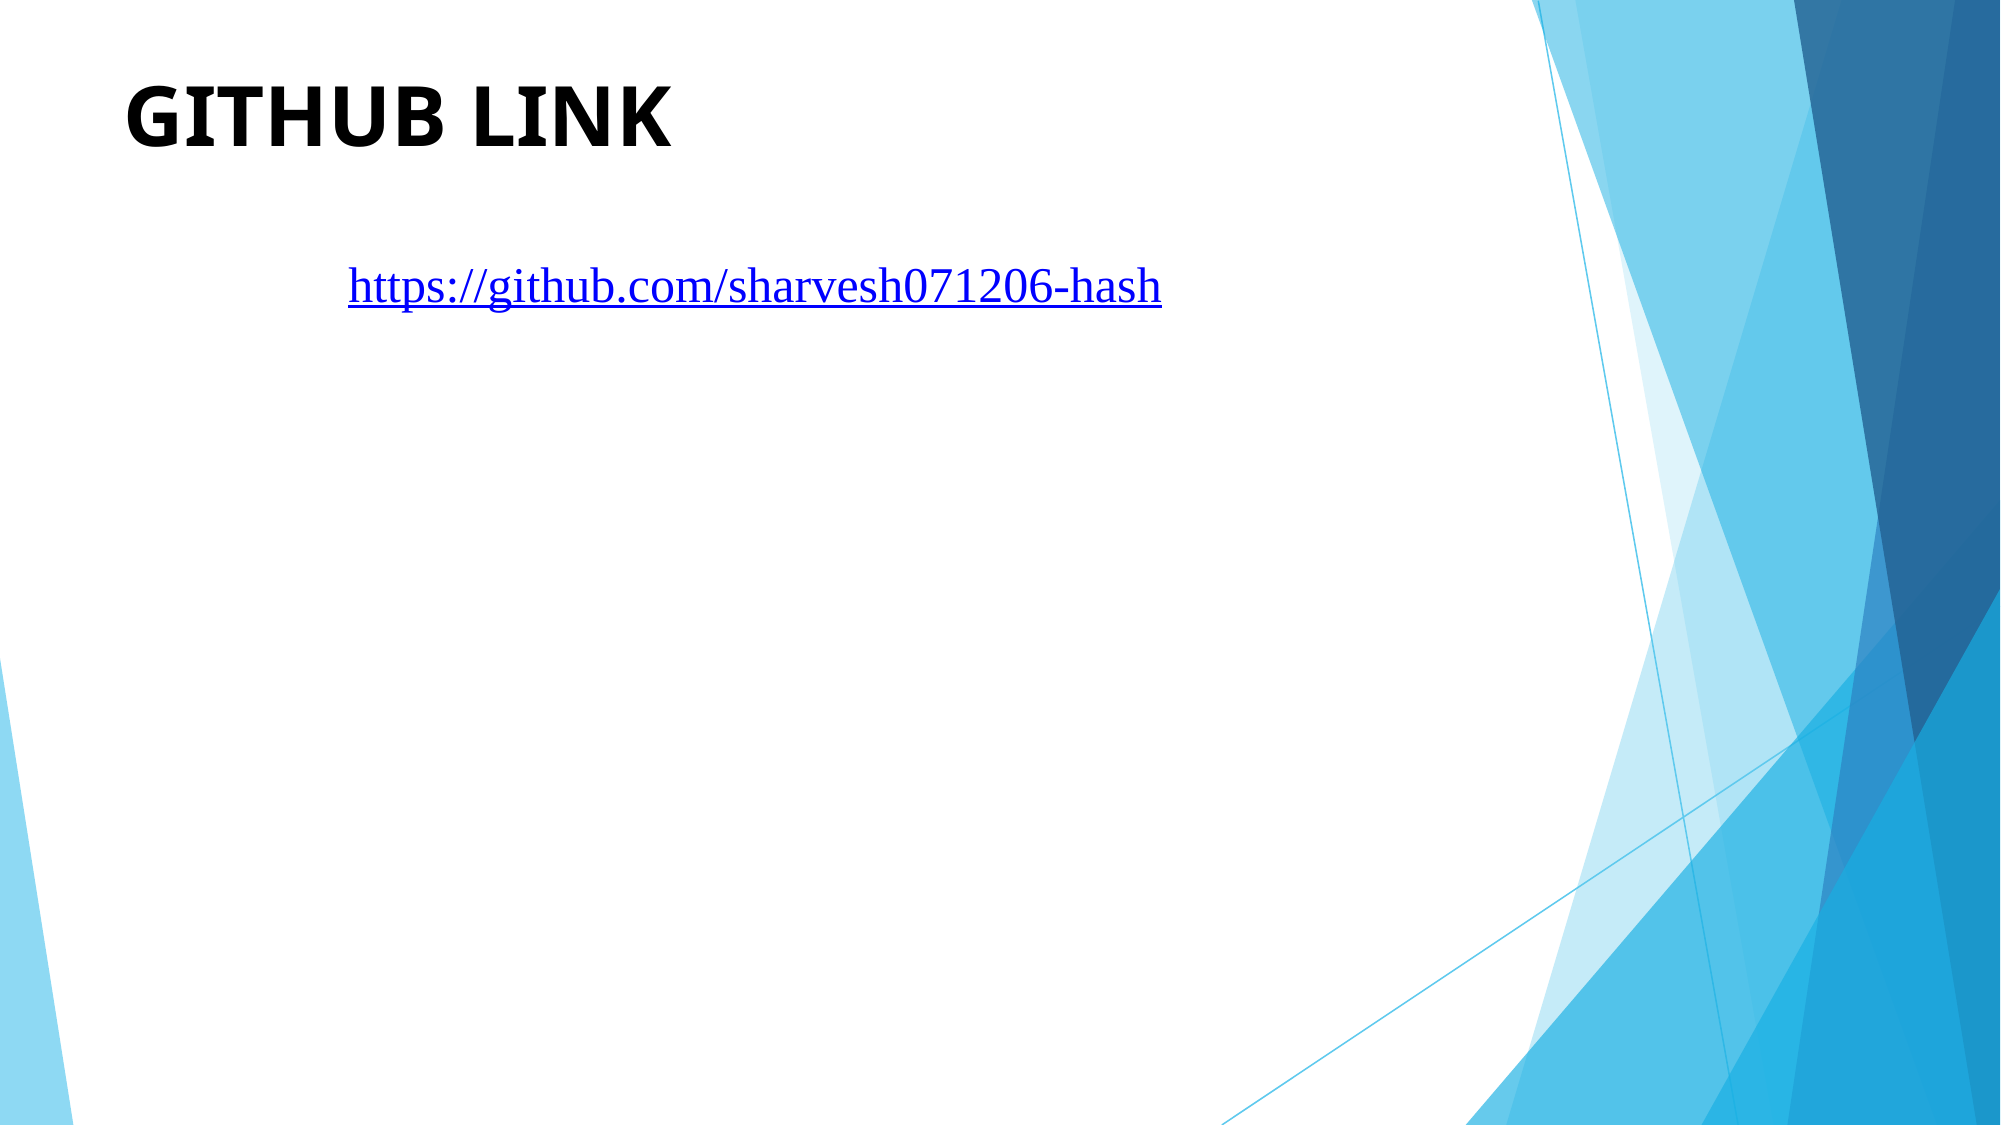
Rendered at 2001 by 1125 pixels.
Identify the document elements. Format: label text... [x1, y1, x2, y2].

title GITHUB LINK [123, 63, 1877, 165]
table_header https://github.com/sharvesh071206-hash [333, 250, 1667, 412]
